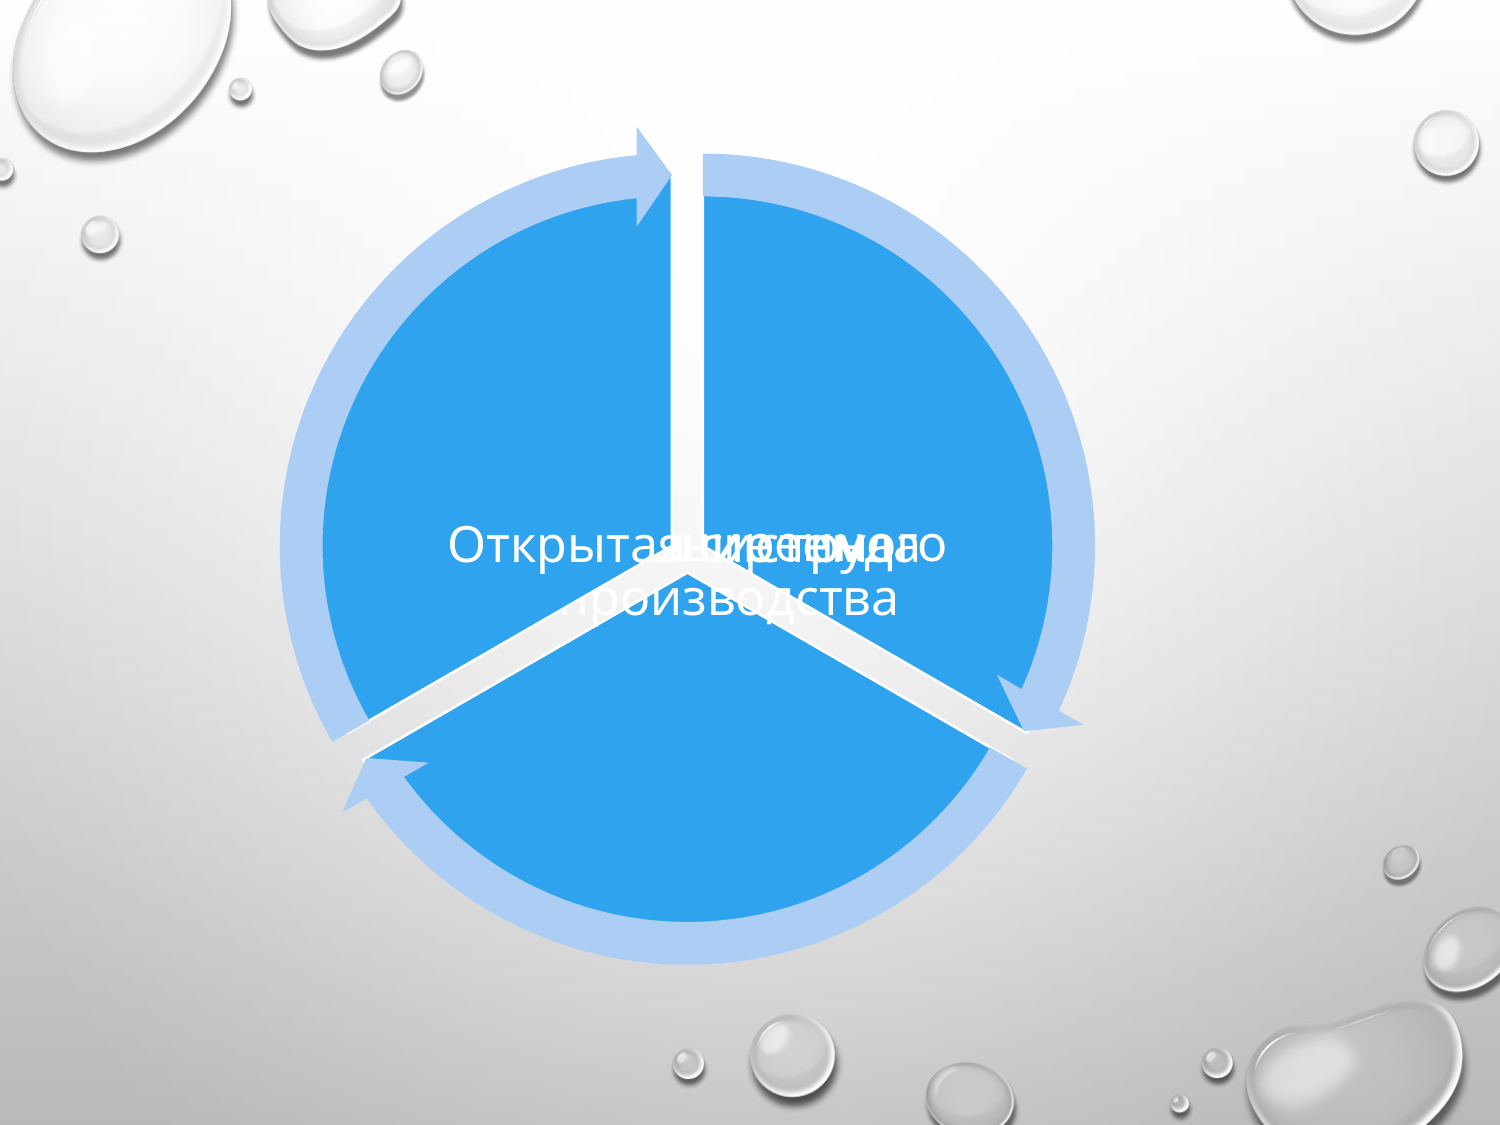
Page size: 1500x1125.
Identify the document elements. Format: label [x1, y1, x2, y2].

picture [0, 0, 1500, 1125]
list [74, 113, 1301, 1006]
